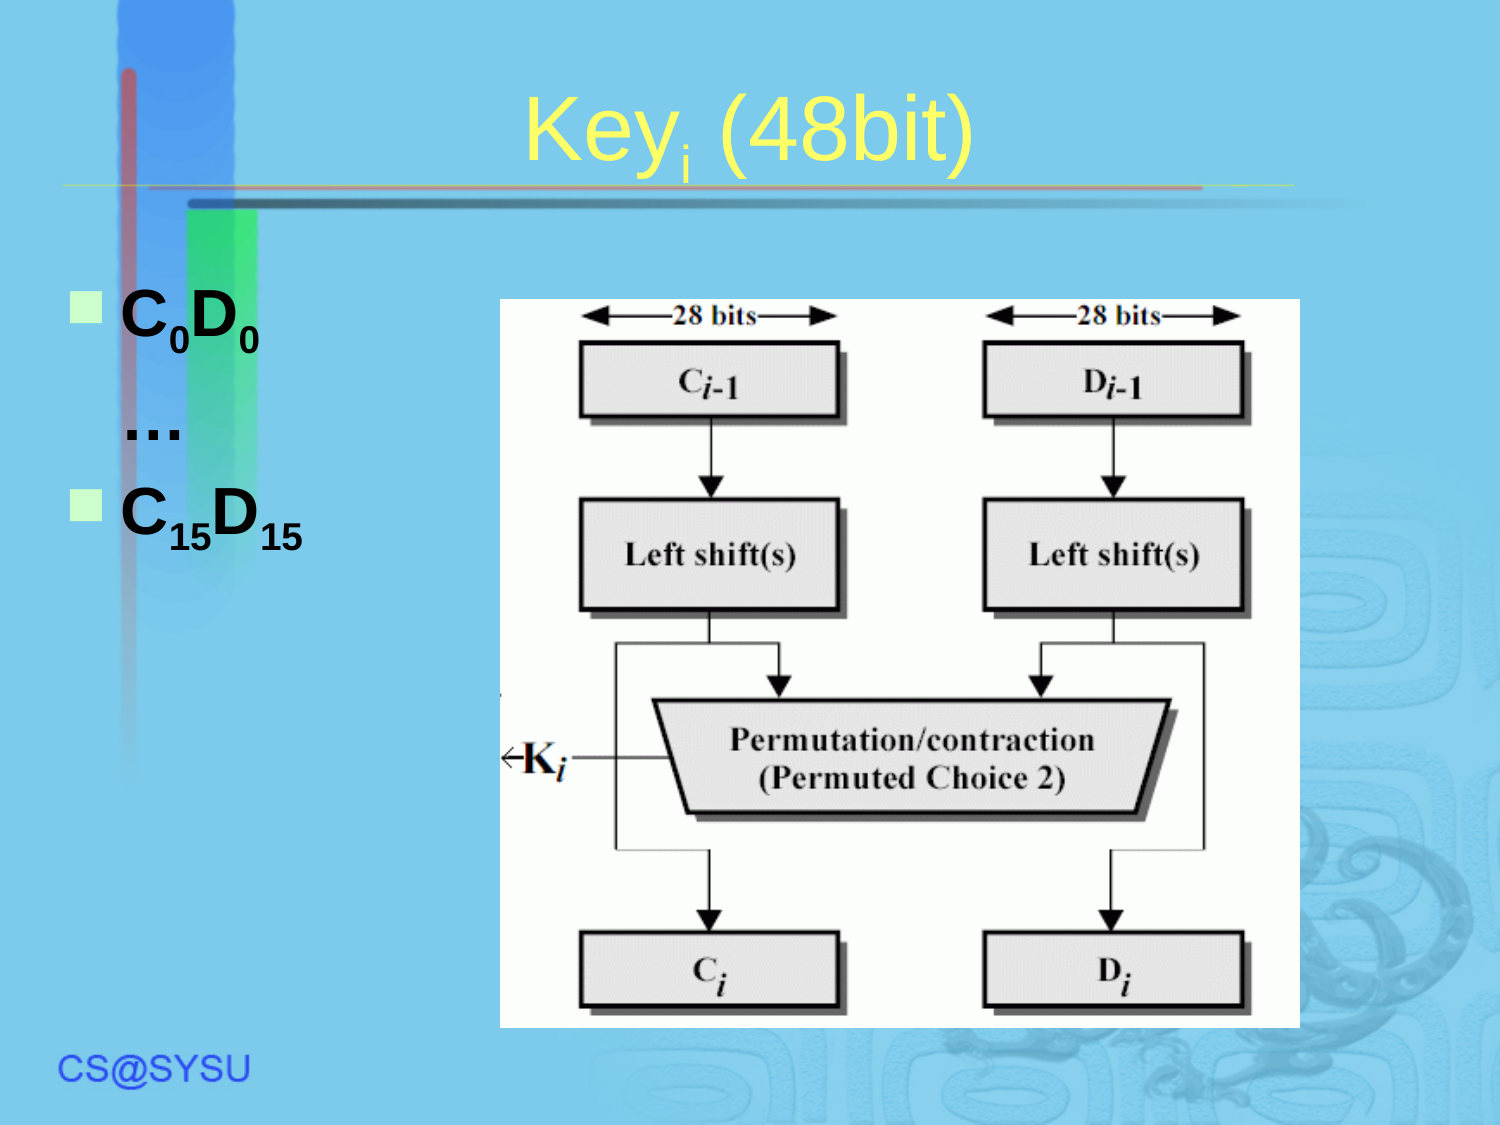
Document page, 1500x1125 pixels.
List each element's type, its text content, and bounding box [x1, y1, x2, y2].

title Keyi (48bit) [49, 37, 1451, 226]
picture [0, 0, 1500, 1125]
list C0D0 … C15D15 [49, 262, 1451, 1001]
